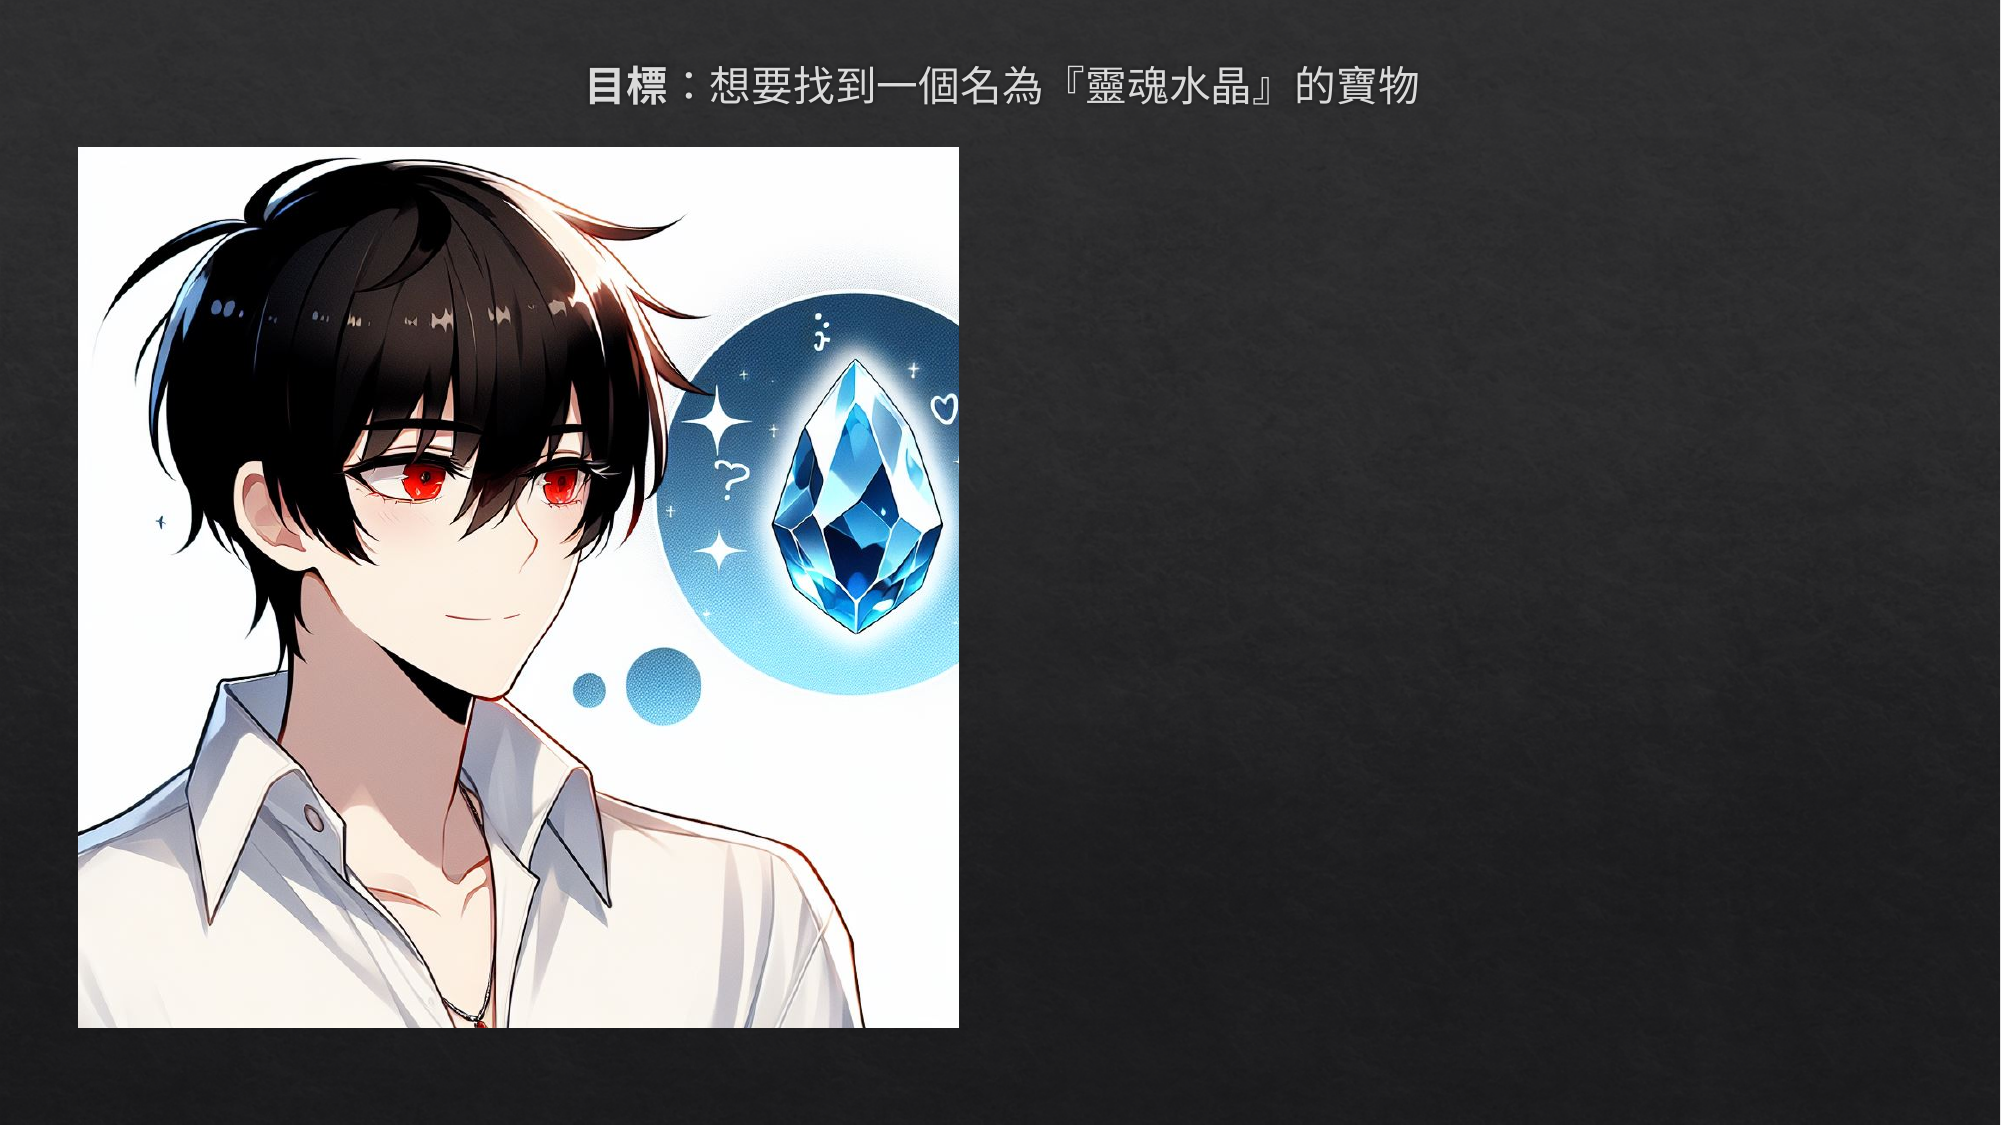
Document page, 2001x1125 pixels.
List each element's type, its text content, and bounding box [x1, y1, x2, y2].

picture [78, 147, 960, 1029]
list 目標：想要找到一個名為『靈魂水晶』的寶物 [149, 52, 1849, 950]
